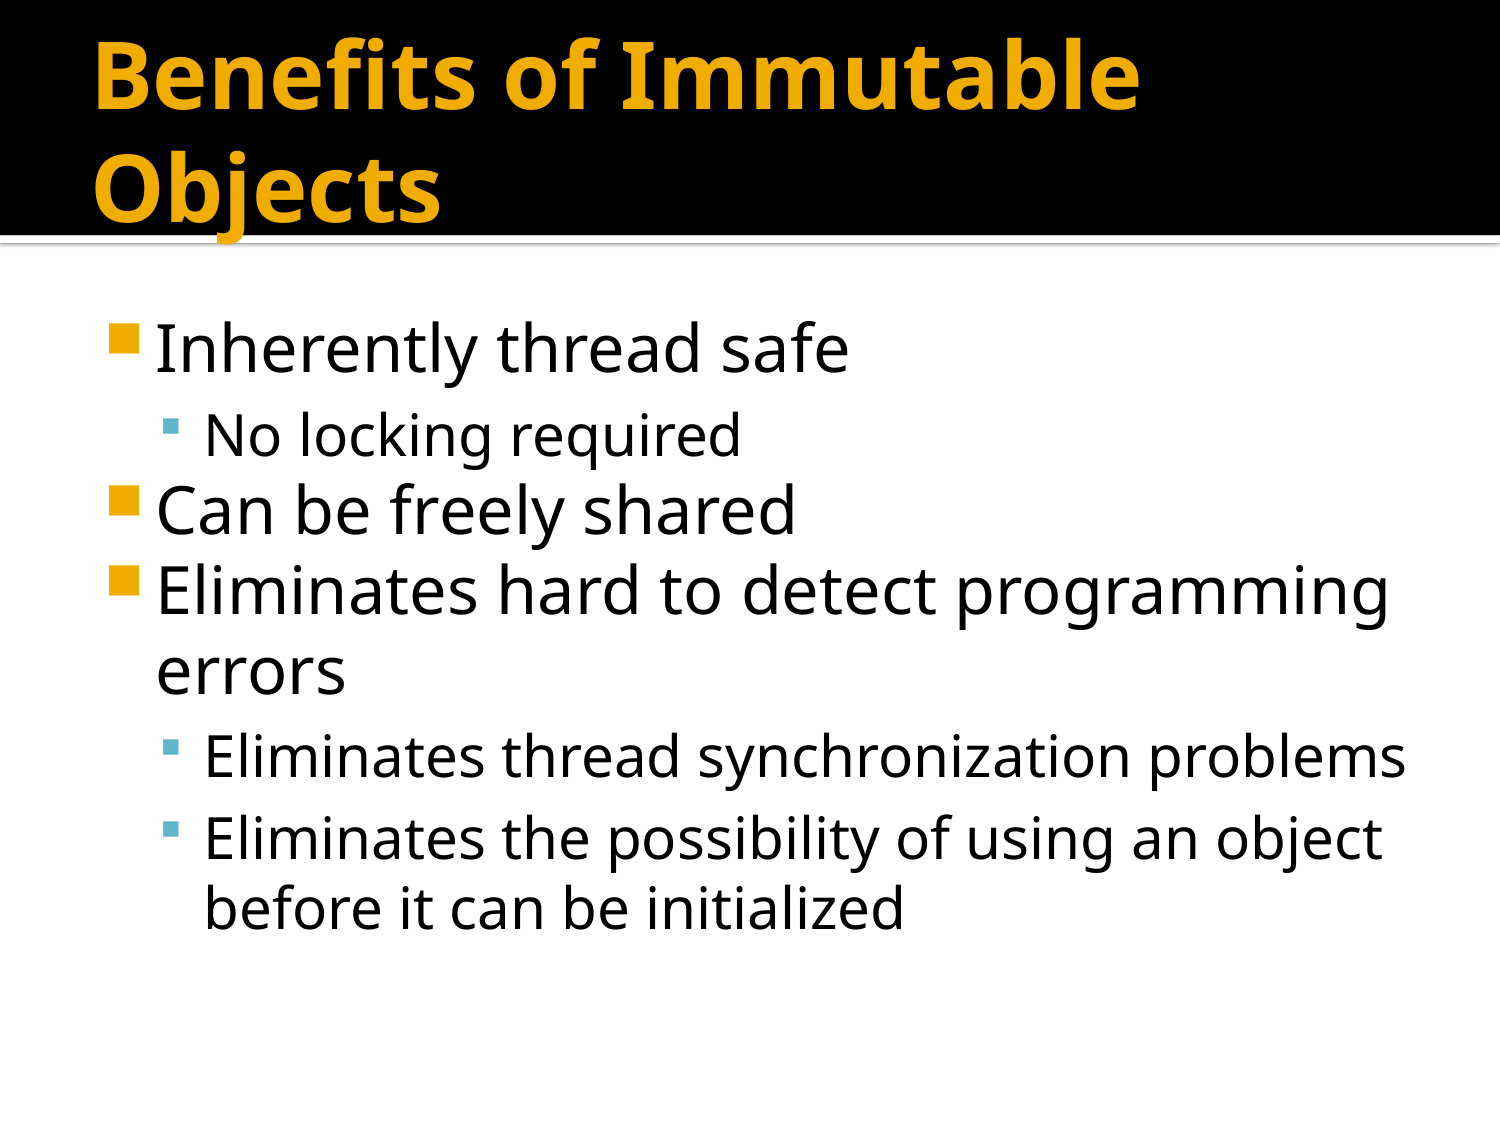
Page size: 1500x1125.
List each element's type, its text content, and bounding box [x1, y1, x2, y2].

title Benefits of Immutable Objects [75, 25, 1425, 231]
list Inherently thread safe No locking required Can be freely shared Eliminates hard to detect programming errors Eliminates thread synchronization problems Eliminates the possibility of using an object before it can be initialized [74, 290, 1426, 1051]
